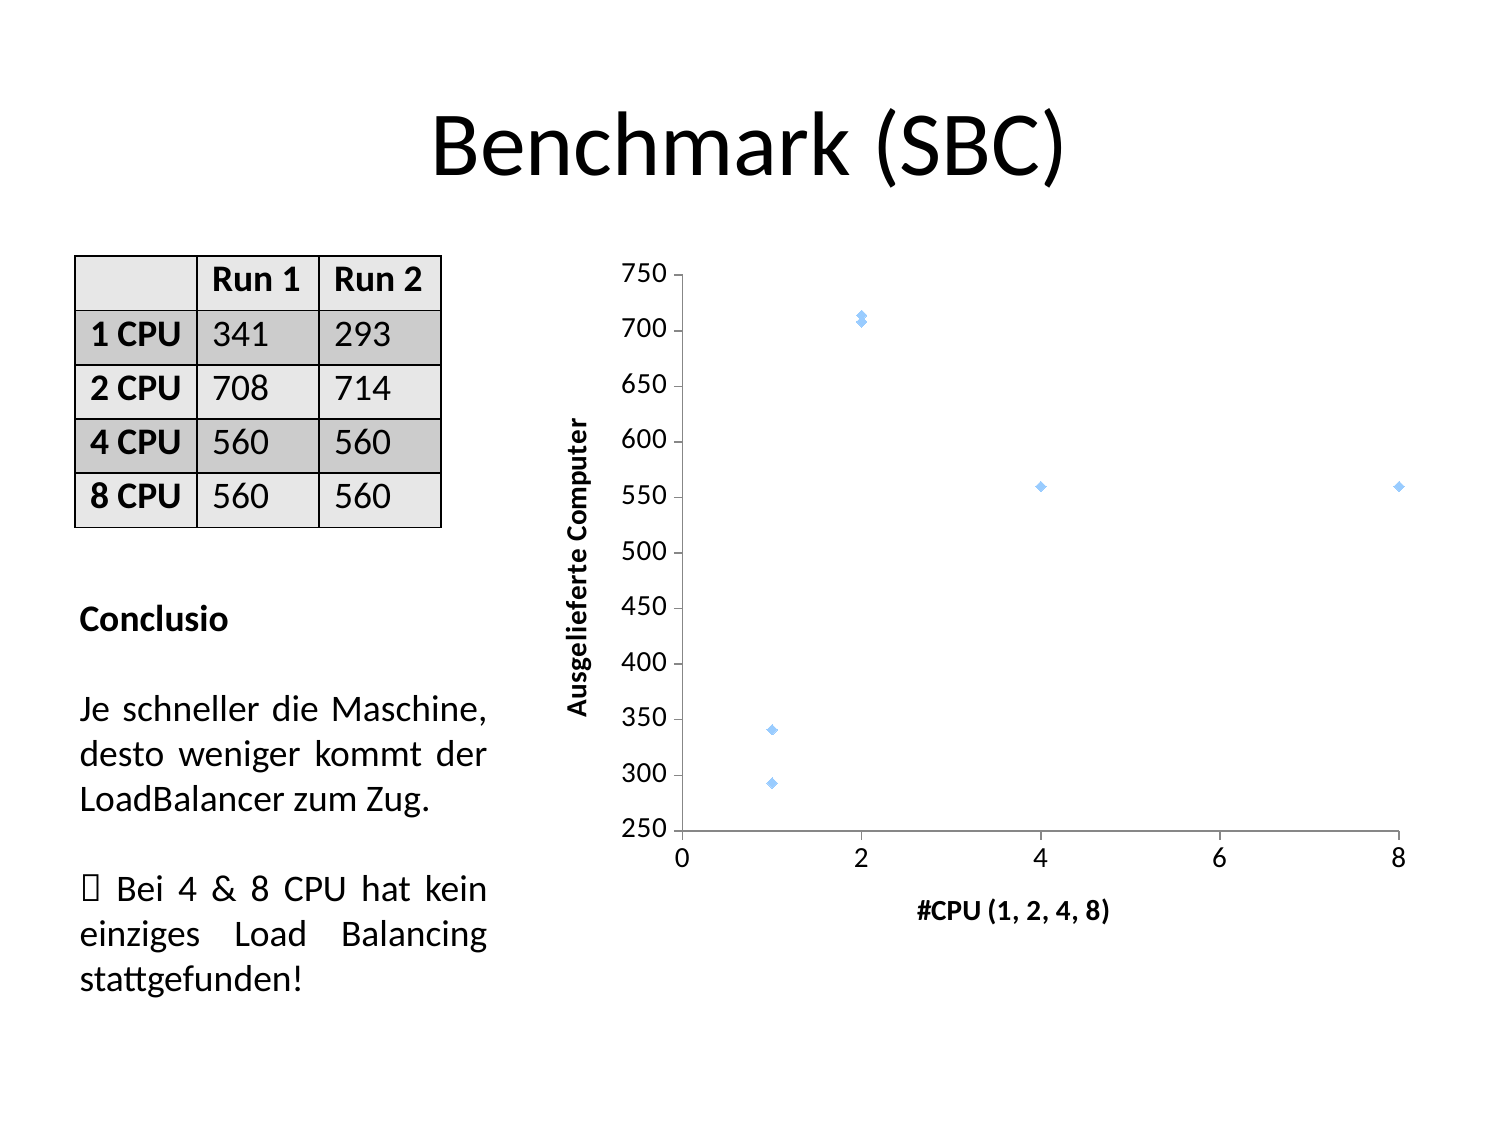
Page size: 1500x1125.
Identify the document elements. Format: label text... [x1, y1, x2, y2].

table_header [76, 257, 196, 310]
table_cell 4 CPU [76, 420, 196, 472]
table_cell 560 [320, 474, 440, 527]
table_header Run 1 [198, 257, 318, 310]
table_cell 560 [320, 420, 440, 472]
table_cell 8 CPU [76, 474, 196, 527]
table_header Run 2 [320, 257, 440, 310]
table_cell 341 [198, 311, 318, 364]
table_cell 714 [320, 366, 440, 418]
chart [528, 245, 1426, 962]
table_cell 560 [198, 474, 318, 527]
table_cell 2 CPU [76, 366, 196, 418]
table_cell 1 CPU [76, 311, 196, 364]
table_cell 560 [198, 420, 318, 472]
table_cell 293 [320, 311, 440, 364]
text_box Conclusio Je schneller die Maschine, desto weniger kommt der LoadBalancer zum Zug.  Bei 4 & 8 CPU hat kein einziges Load Balancing stattgefunden! [64, 586, 503, 1007]
table_cell 708 [198, 366, 318, 418]
title Benchmark (SBC) [75, 45, 1425, 233]
